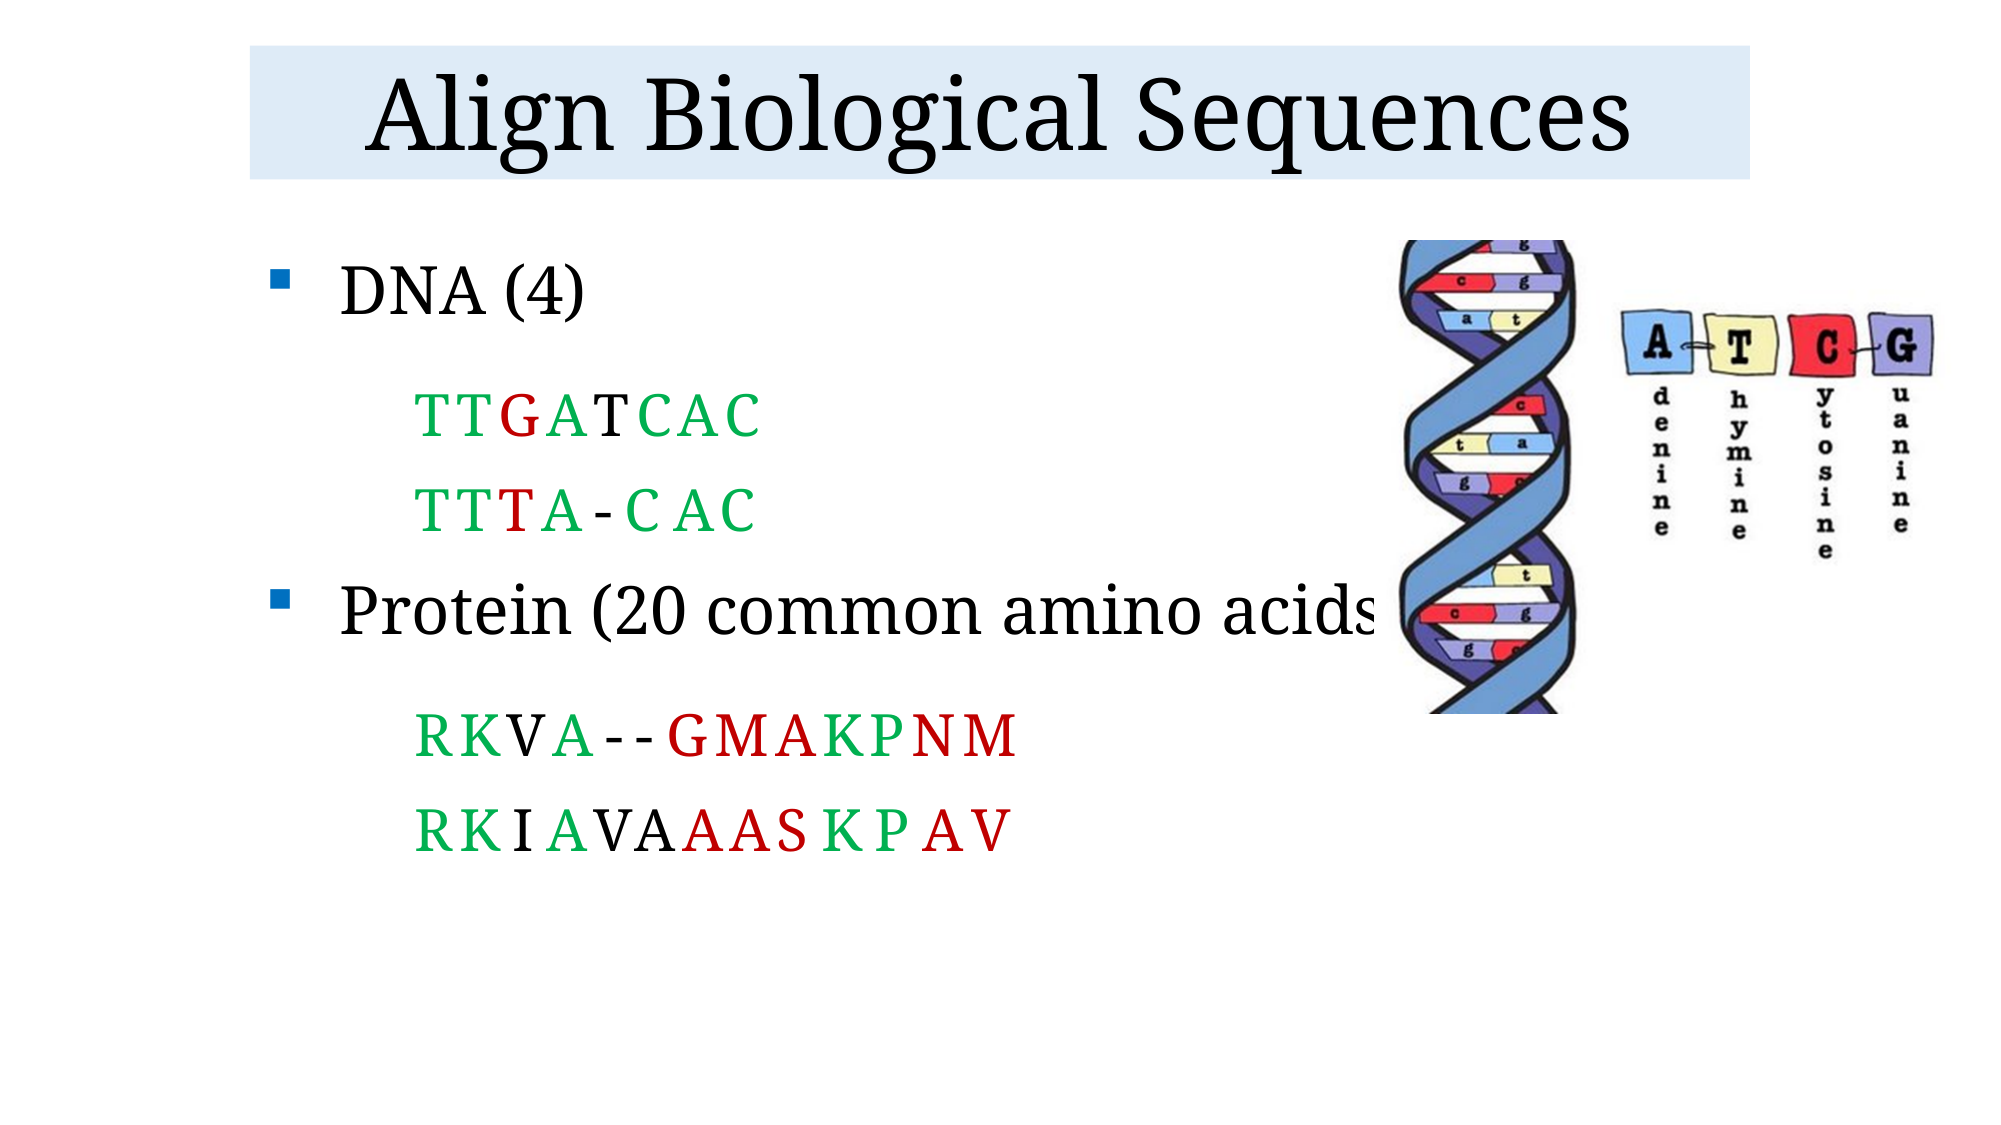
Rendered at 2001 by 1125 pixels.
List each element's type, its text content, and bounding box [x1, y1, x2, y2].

title Align Biological Sequences [249, 45, 1750, 180]
subtitle DNA (4) TTGATCAC TTTA-CAC Protein (20 common amino acids) RKVA--GMAKPNM RKIAVAAASKPAV [249, 240, 1750, 964]
picture [1374, 240, 2000, 714]
